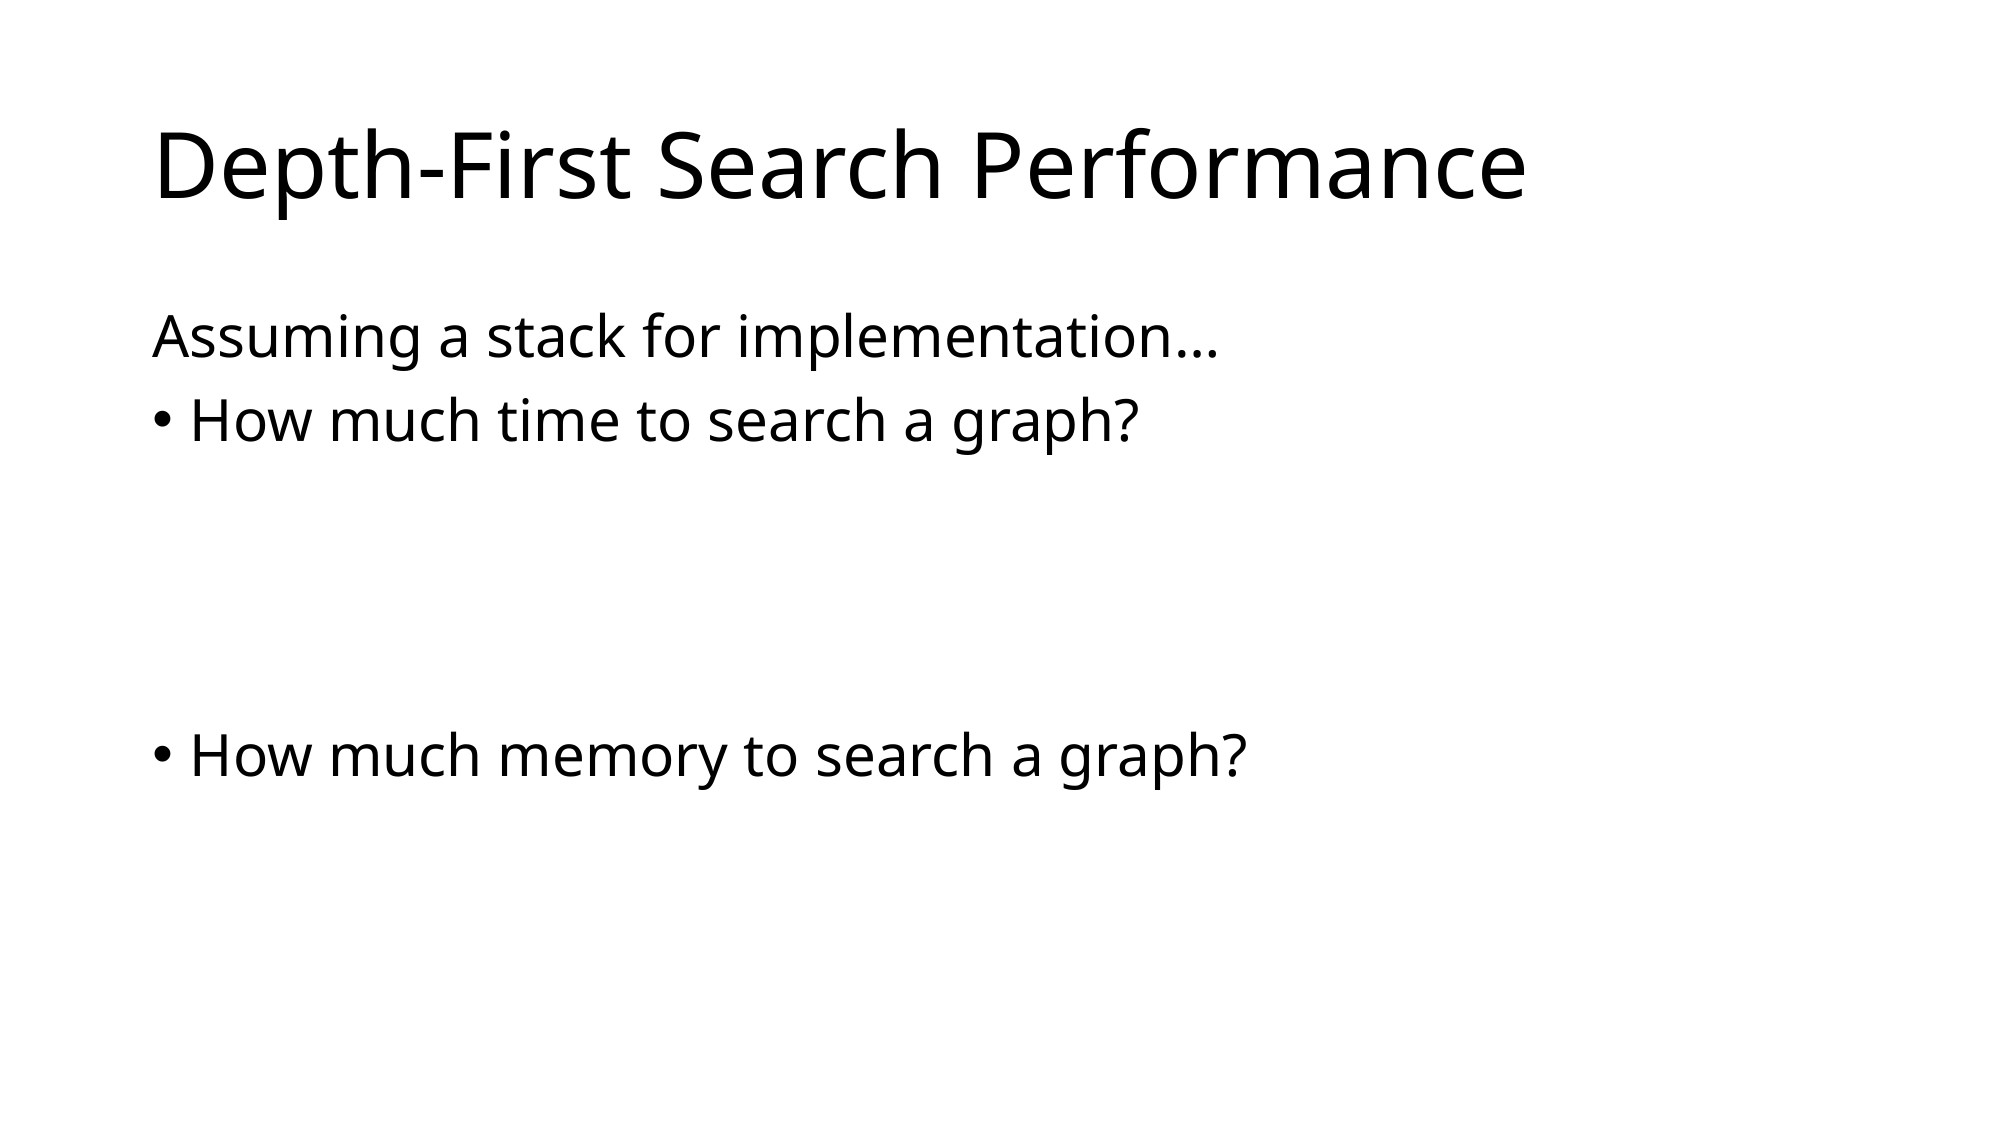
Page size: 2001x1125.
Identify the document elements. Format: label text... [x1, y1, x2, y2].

list Assuming a stack for implementation… How much time to search a graph? How much memory to search a graph? [137, 299, 1863, 1014]
title Depth-First Search Performance [137, 59, 1863, 278]
